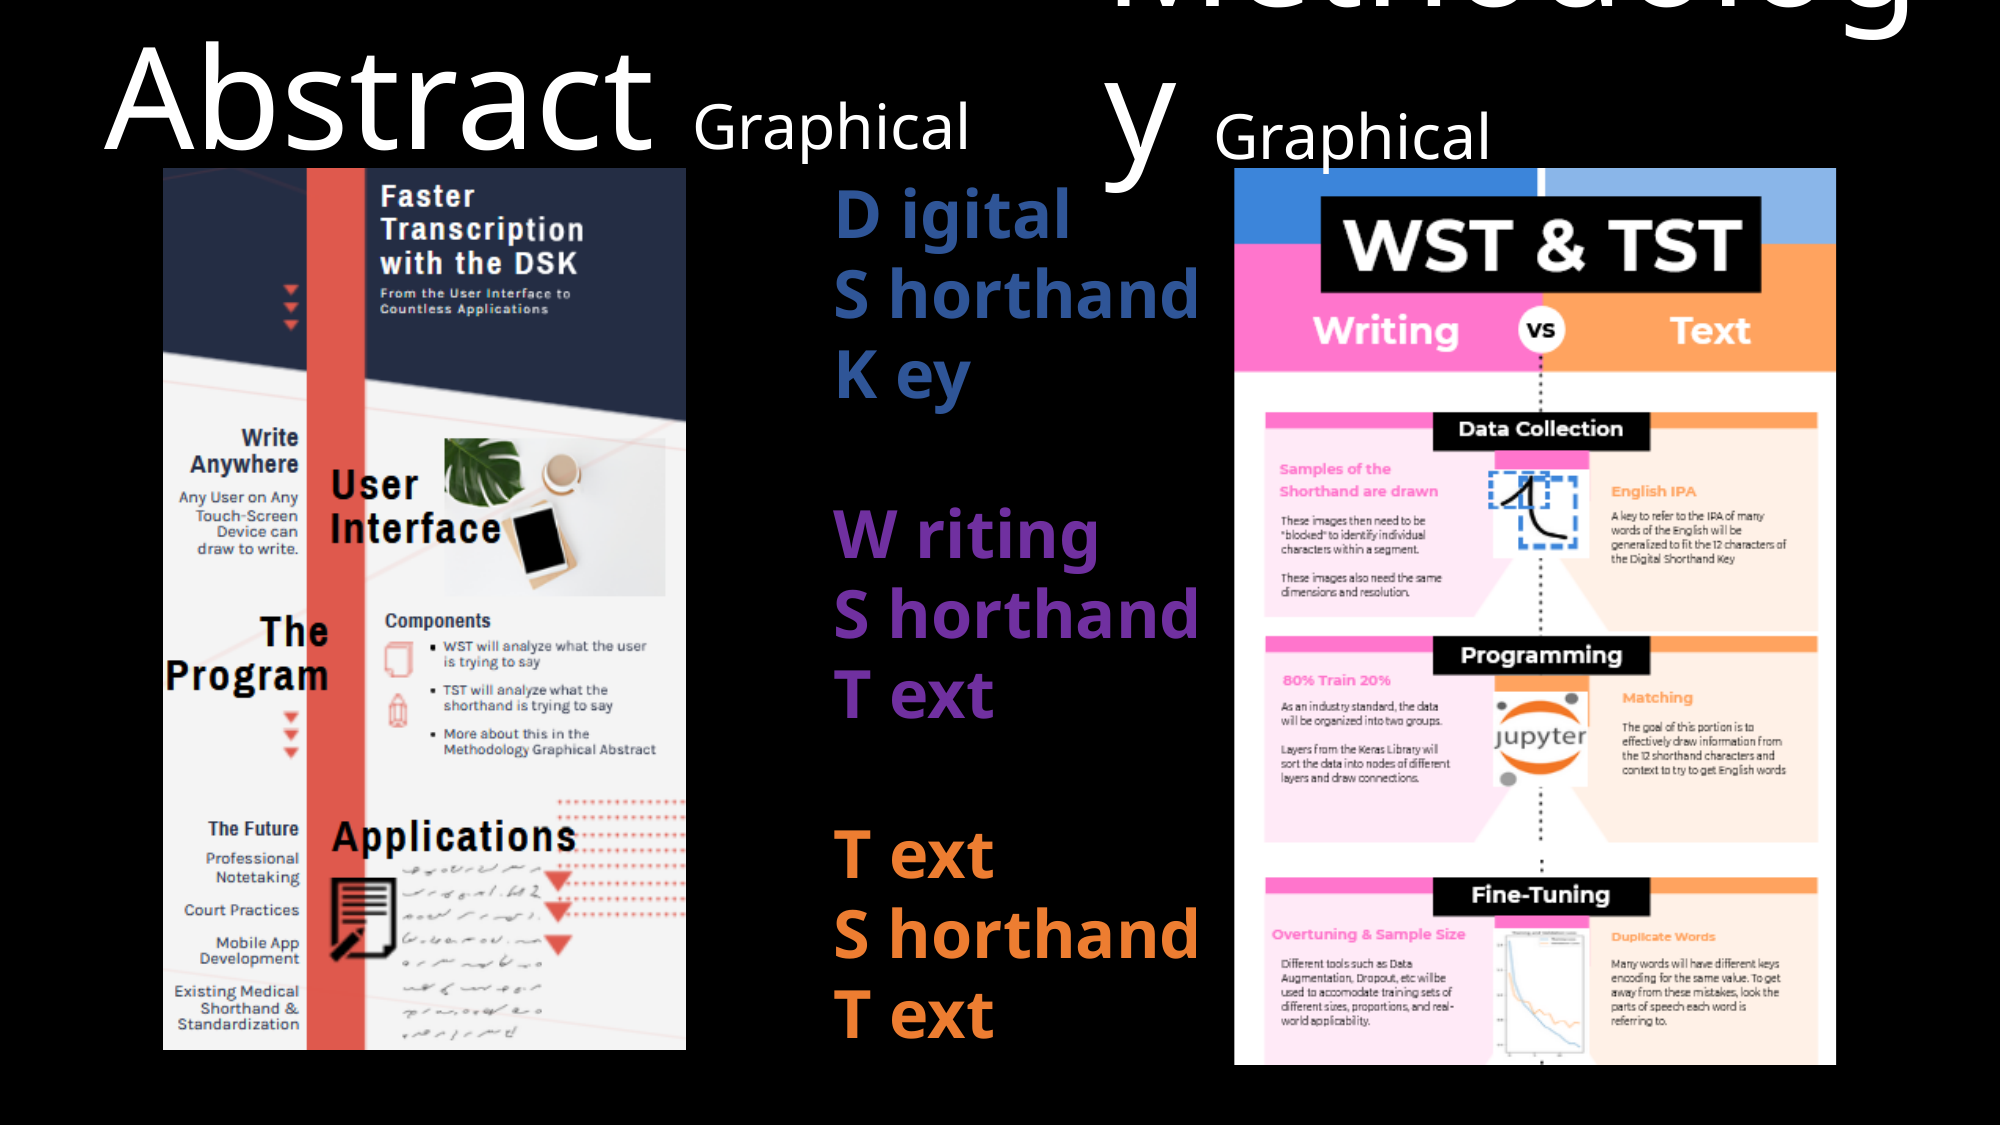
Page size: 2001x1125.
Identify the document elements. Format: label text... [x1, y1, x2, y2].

text_box Abstract Graphical [89, 0, 1443, 188]
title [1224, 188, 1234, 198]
text_box D igital S horthand K ey W riting S horthand T ext T ext S horthand T ext [819, 164, 1224, 1059]
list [1234, 167, 1837, 1065]
picture [163, 168, 686, 1050]
title Methodology Graphical [1443, 0, 1981, 198]
